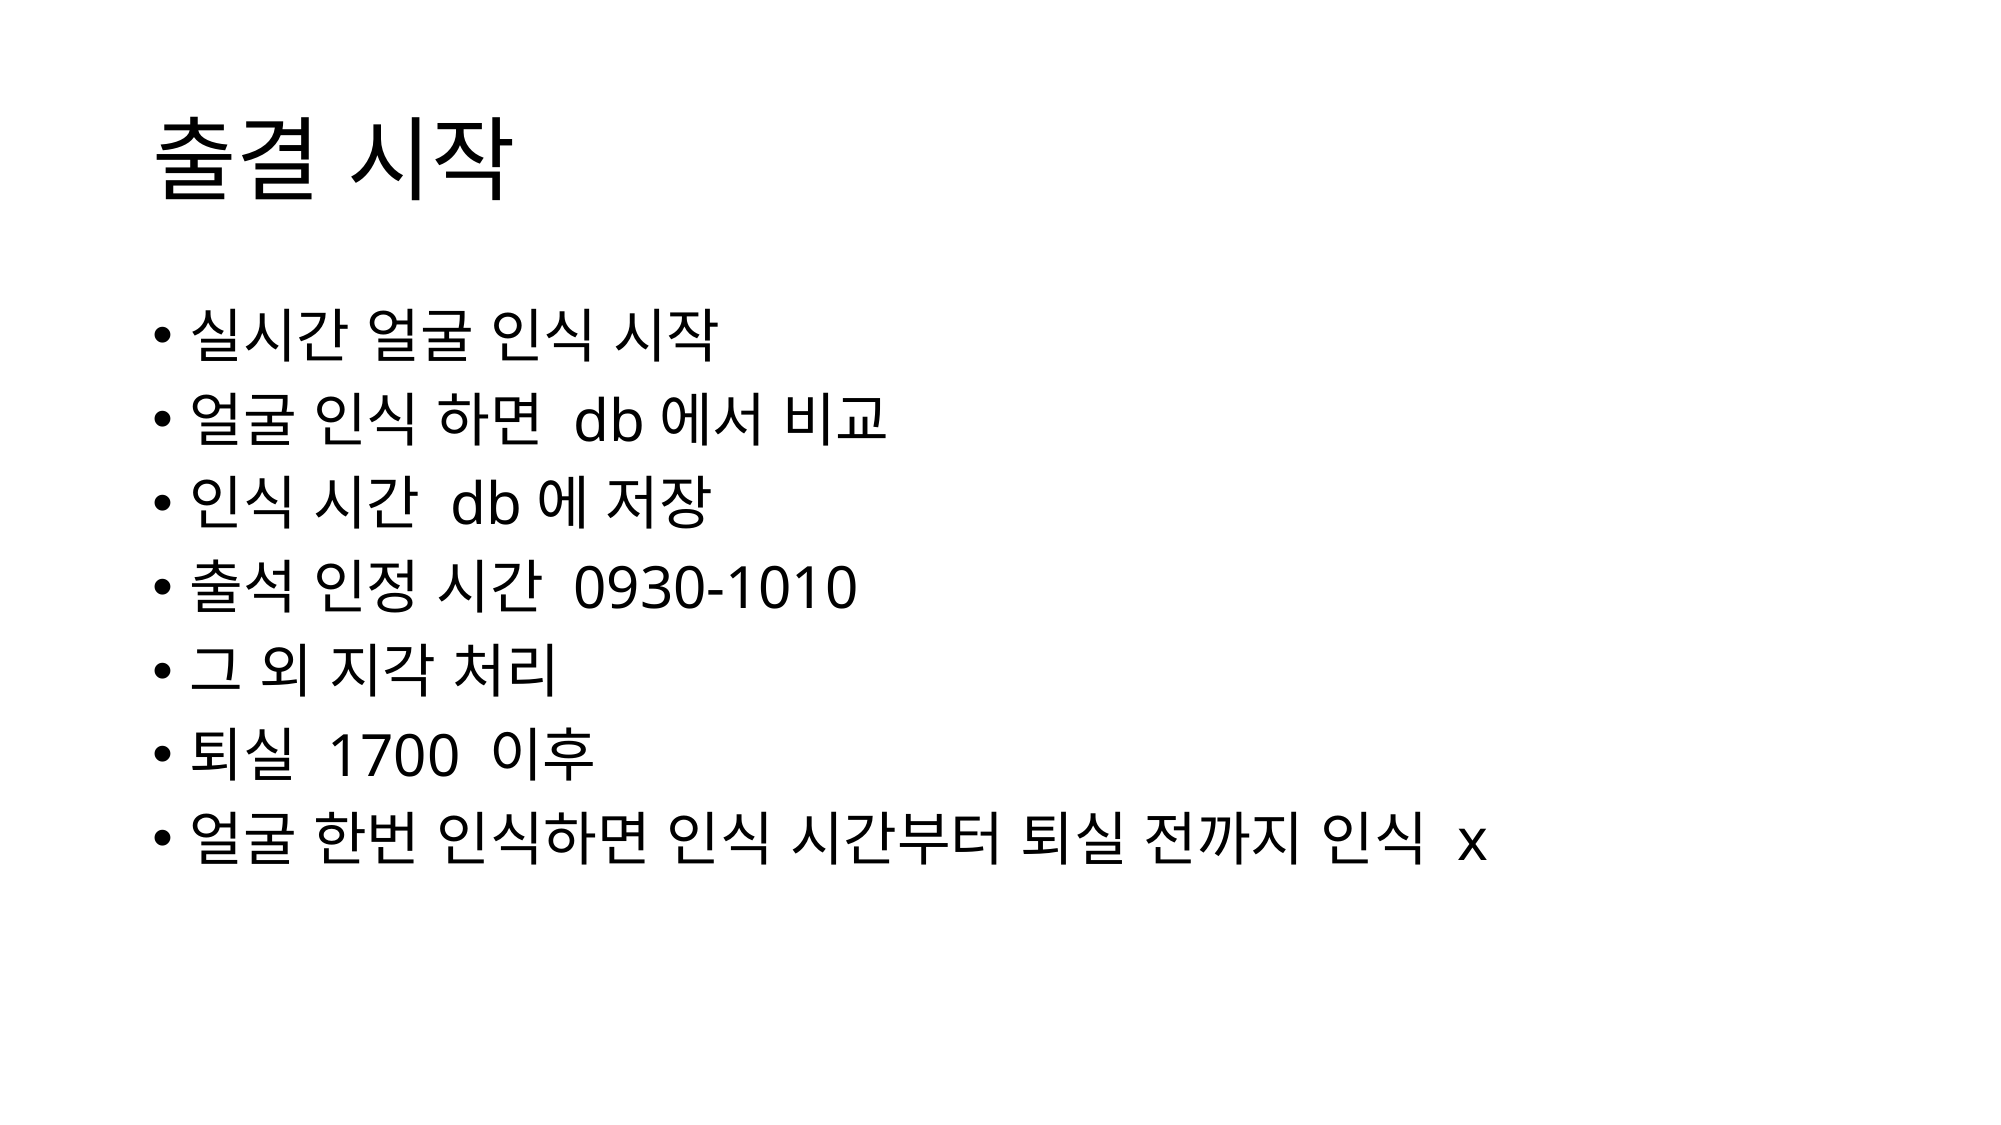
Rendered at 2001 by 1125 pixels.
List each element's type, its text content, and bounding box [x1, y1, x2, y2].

title 출결 시작 [137, 55, 1863, 273]
list 실시간 얼굴 인식 시작 얼굴 인식 하면 db에서 비교 인식 시간 db에 저장 출석 인정 시간 0930-1010 그 외 지각 처리 퇴실 1700 이후 얼굴 한번 인식하면 인식 시간부터 퇴실 전까지 인식 x [137, 299, 1863, 1014]
